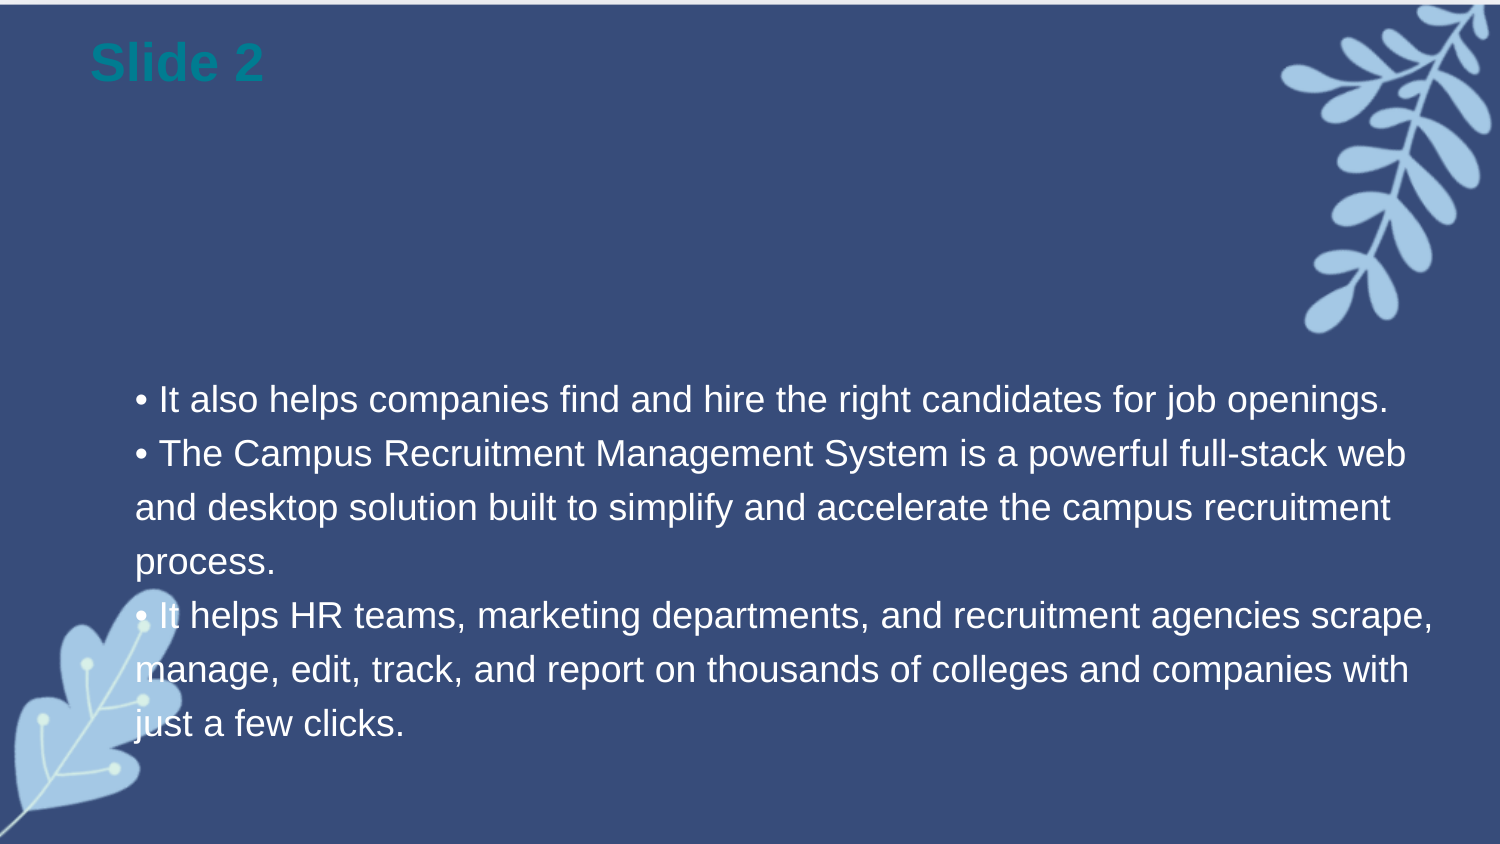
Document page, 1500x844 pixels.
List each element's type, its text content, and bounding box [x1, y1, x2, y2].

text_box • It also helps companies find and hire the right candidates for job openings. • The Campus Recruitment Management System is a powerful full-stack web and desktop solution built to simplify and accelerate the campus recruitment process. • It helps HR teams, marketing departments, and recruitment agencies scrape, manage, edit, track, and report on thousands of colleges and companies with just a few clicks. [119, 179, 1470, 844]
picture [0, 0, 1500, 844]
